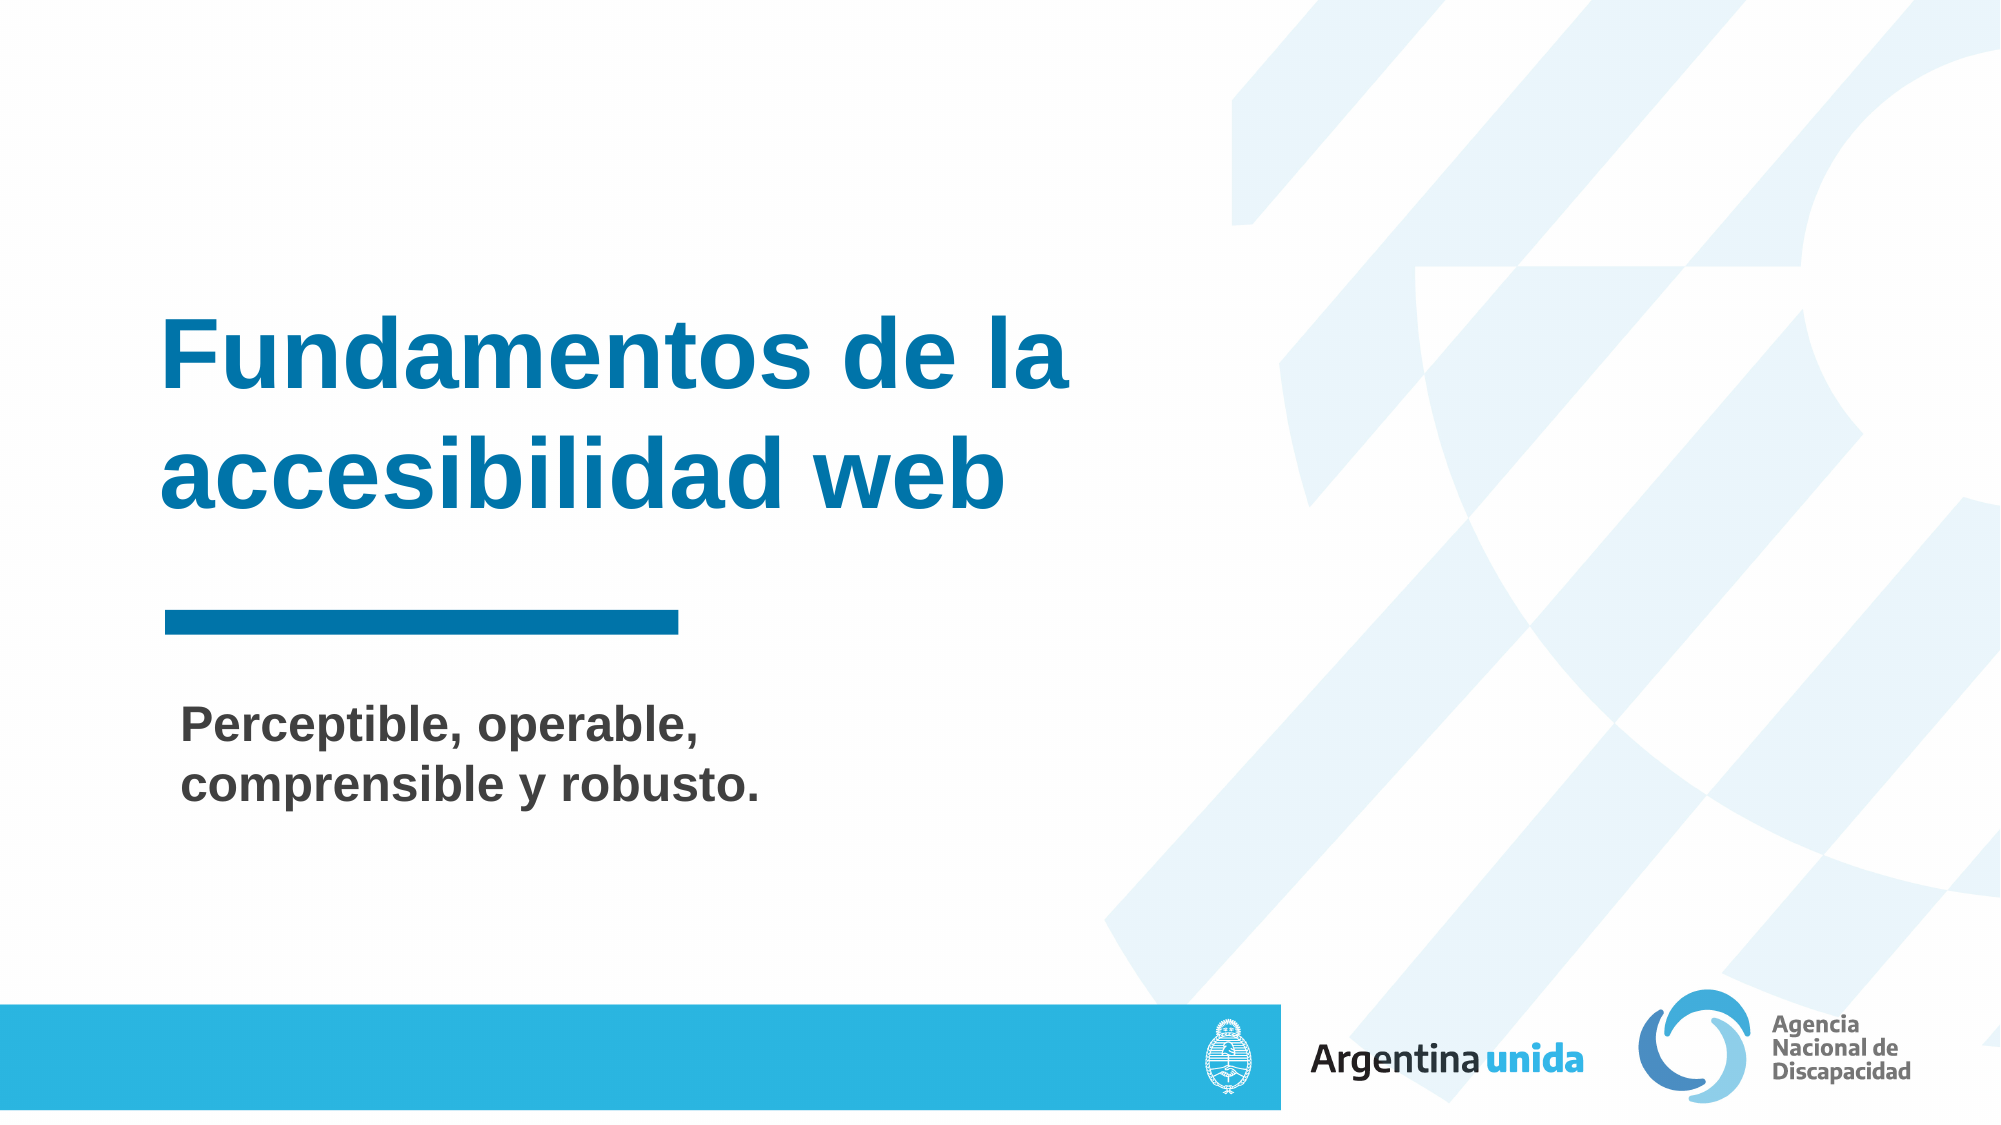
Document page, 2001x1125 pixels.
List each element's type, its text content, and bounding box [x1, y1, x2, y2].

title Fundamentos de la accesibilidad web [144, 157, 1113, 661]
picture [0, 0, 2001, 1125]
text_box Perceptible, operable, comprensible y robusto. [165, 683, 898, 819]
text_box [164, 609, 679, 636]
